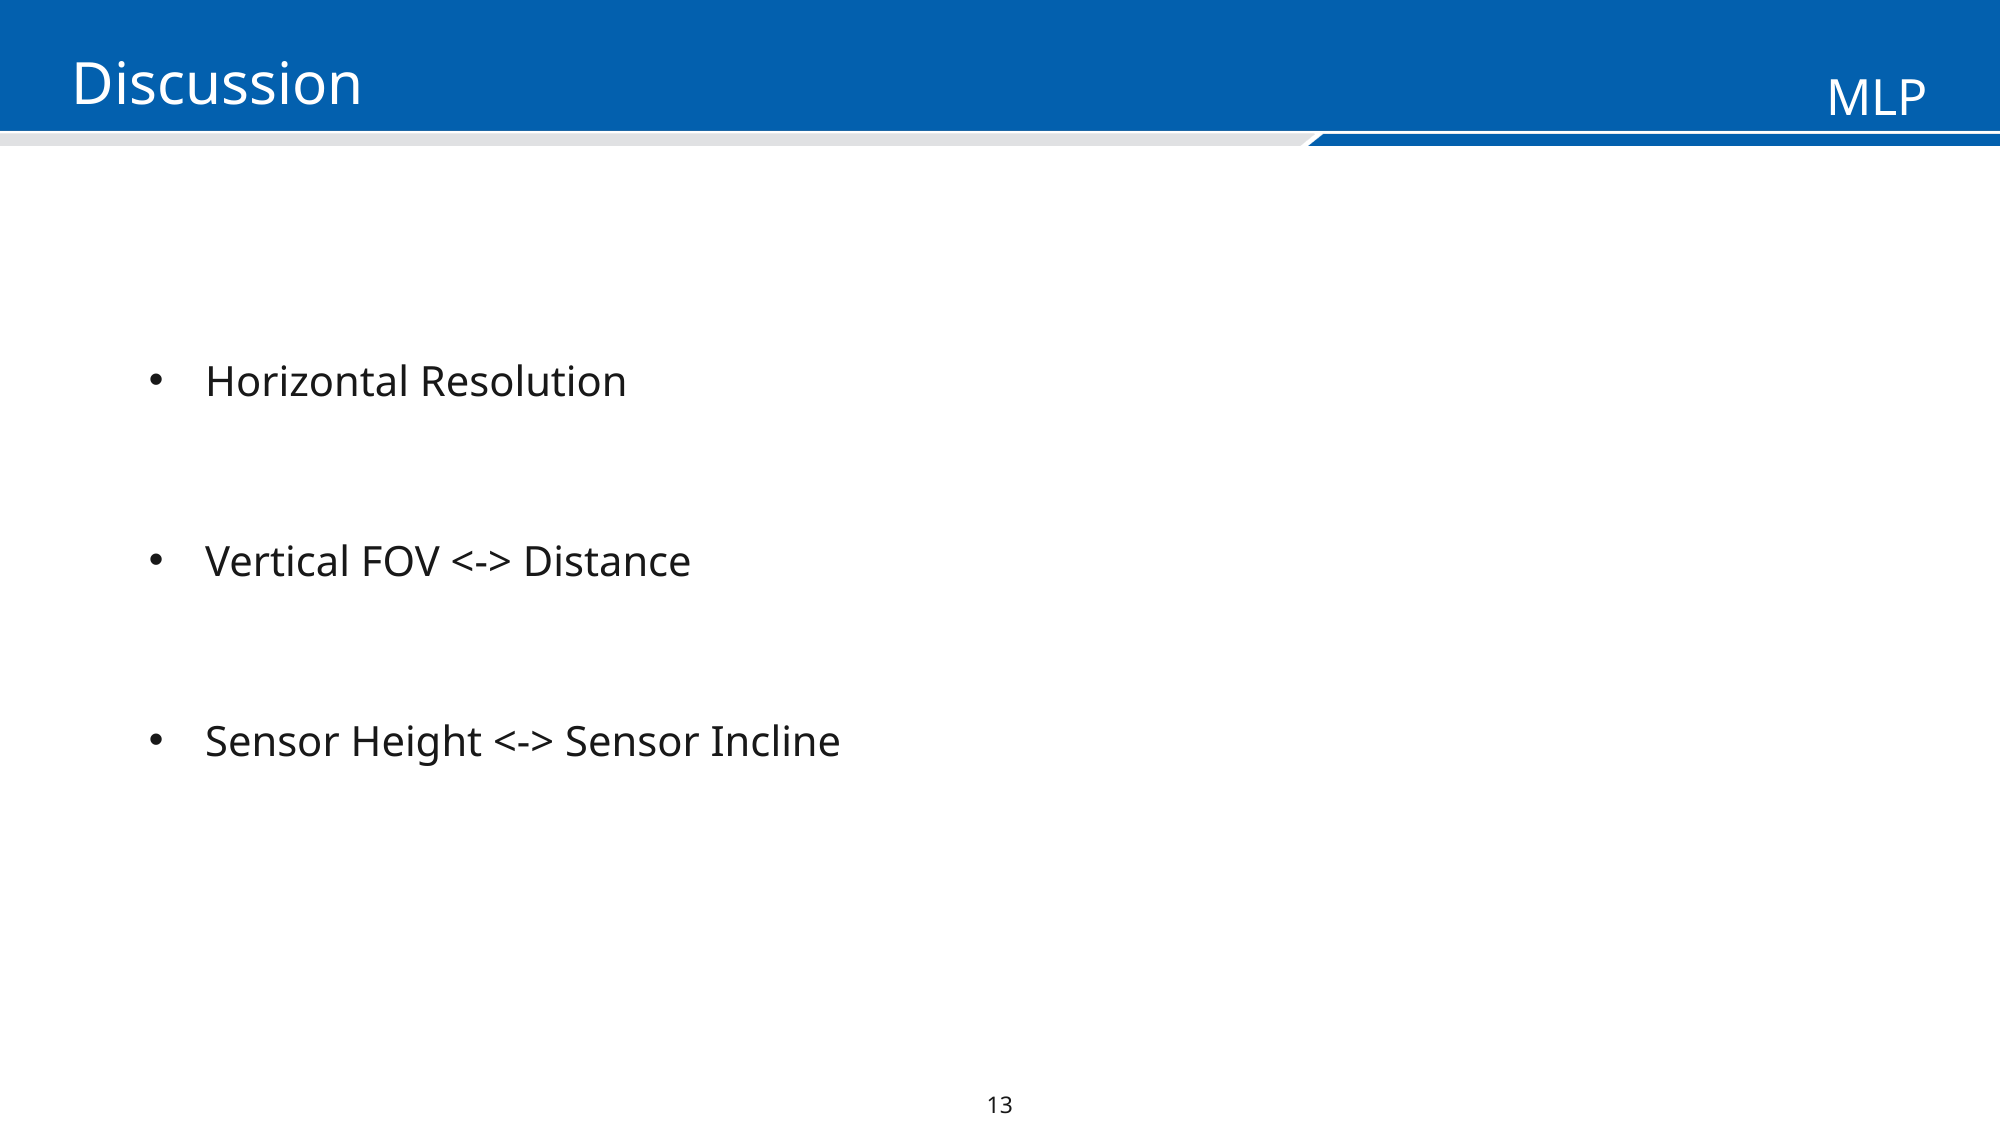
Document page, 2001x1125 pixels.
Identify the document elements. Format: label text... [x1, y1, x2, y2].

picture [0, 0, 2000, 146]
list Discussion [56, 45, 908, 126]
text_box Horizontal Resolution Vertical FOV <-> Distance Sensor Height <-> Sensor Incline [134, 307, 1288, 853]
